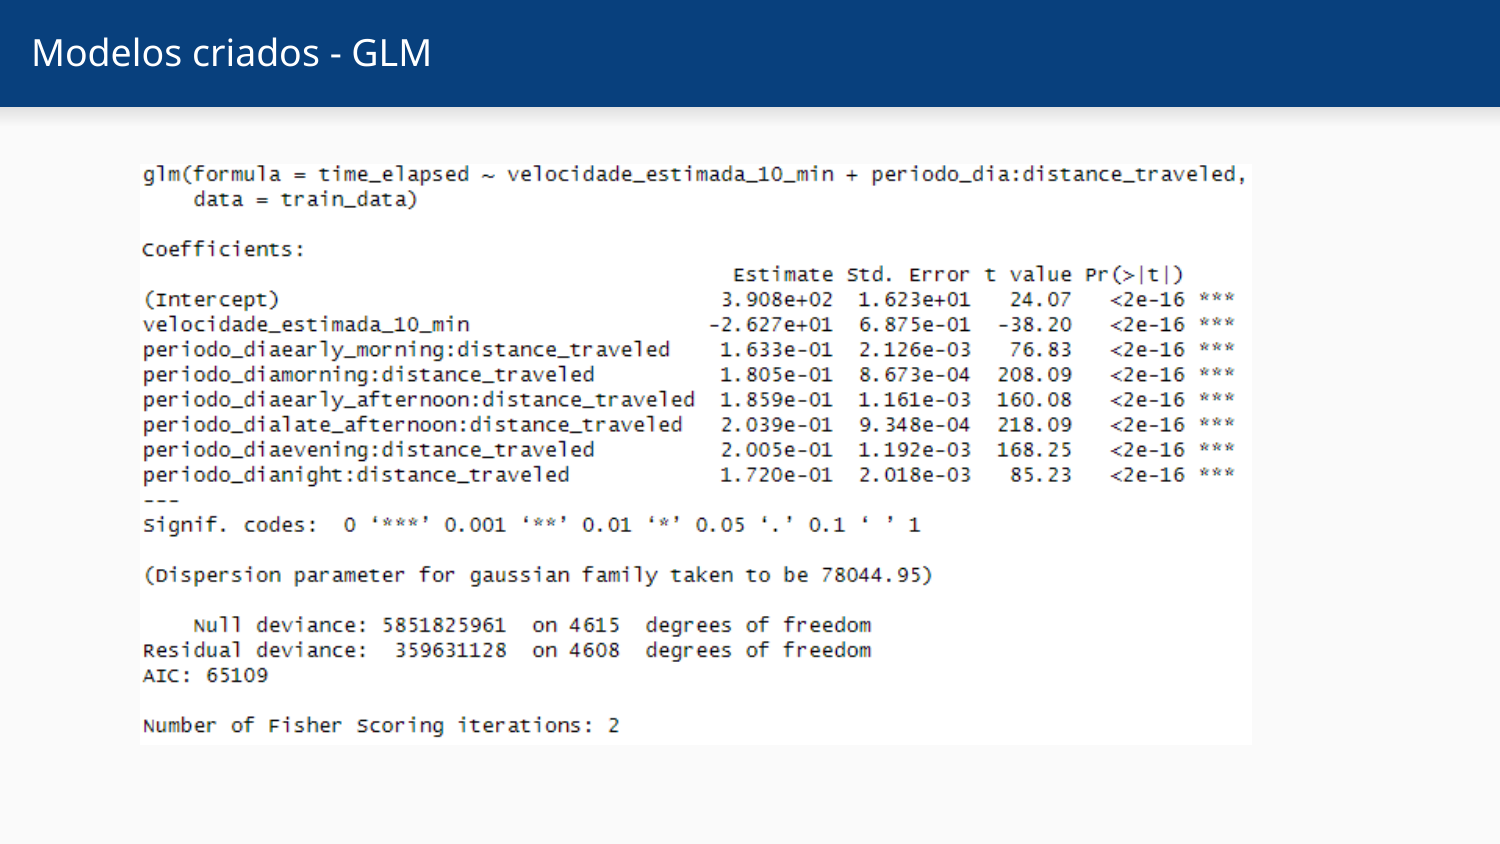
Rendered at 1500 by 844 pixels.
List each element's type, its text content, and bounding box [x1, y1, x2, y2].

title Modelos criados - GLM [16, 2, 1464, 102]
picture [139, 164, 1252, 745]
